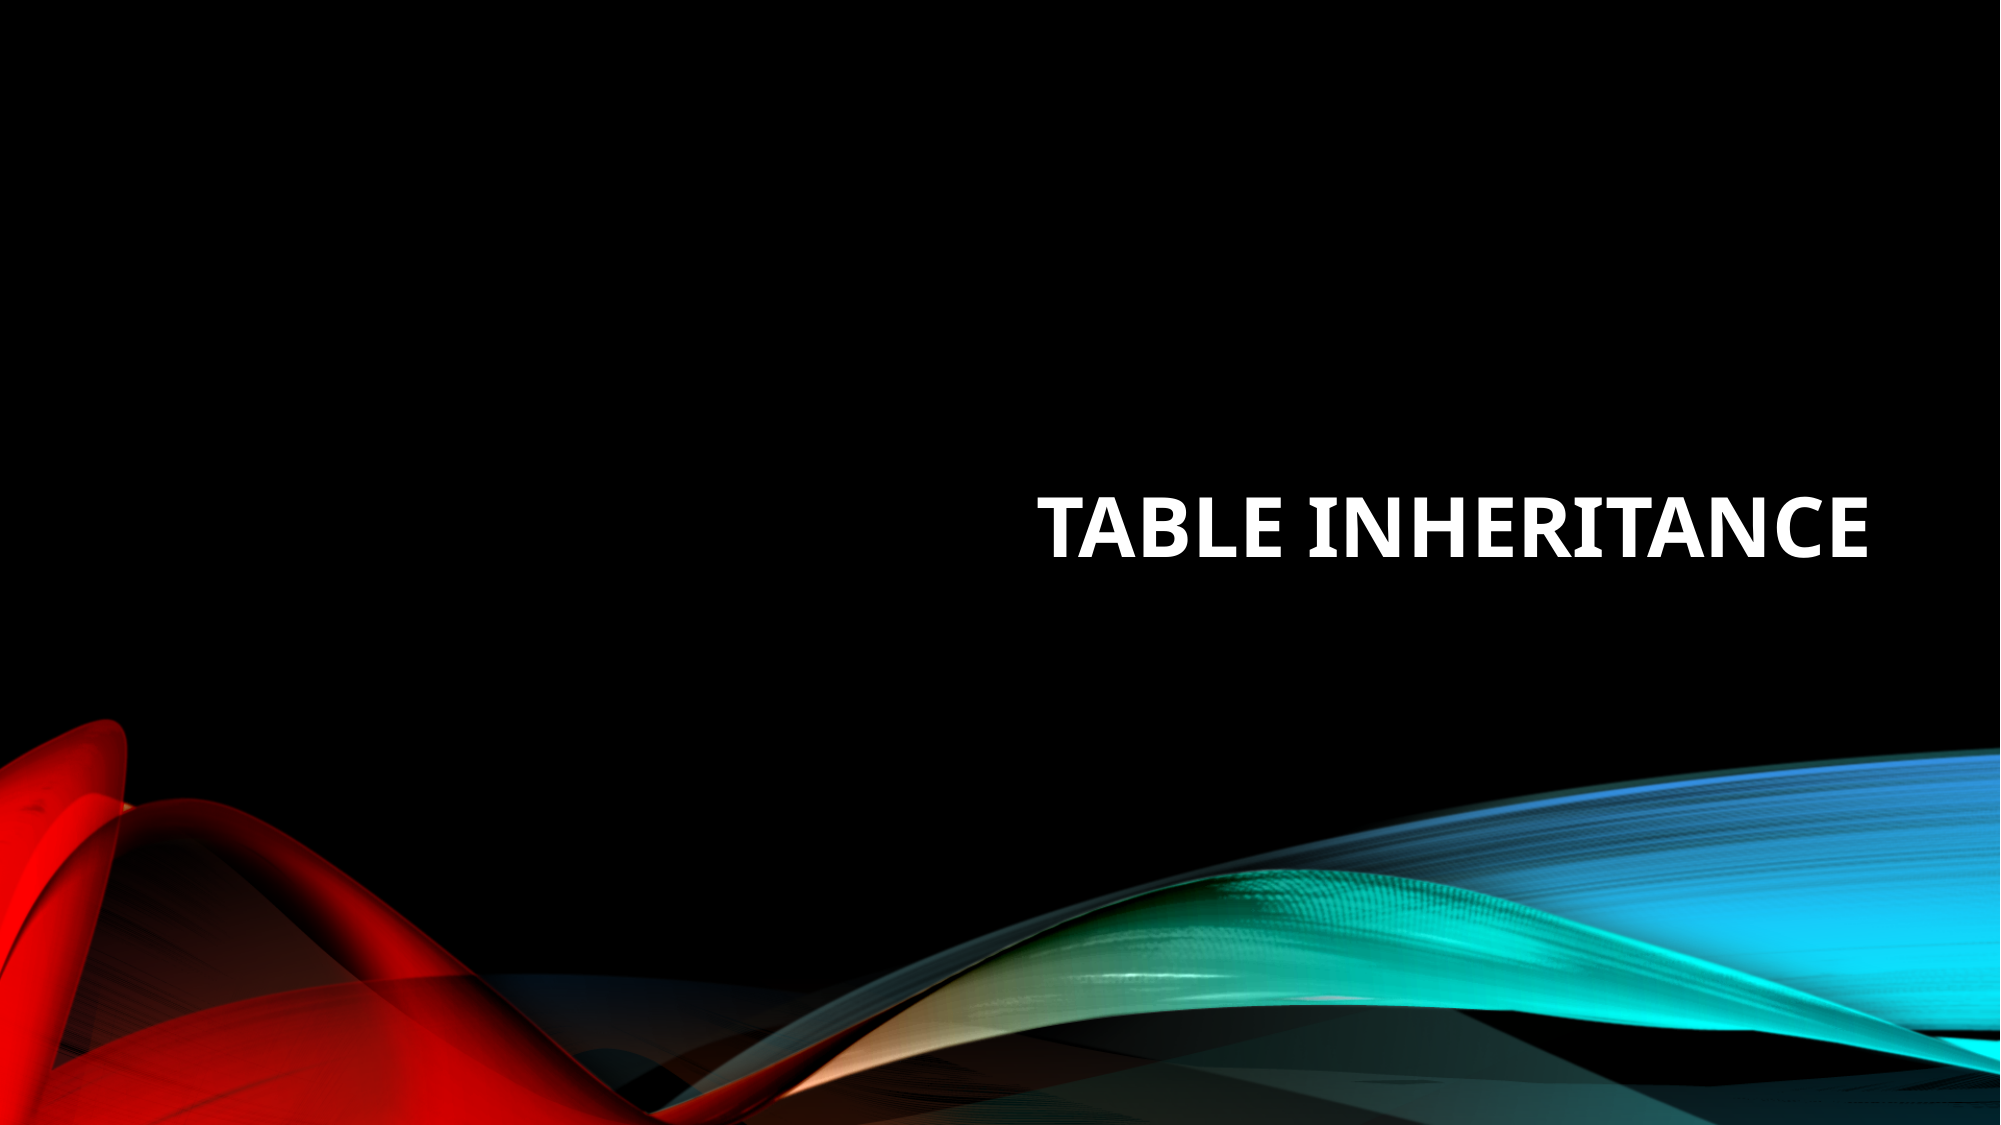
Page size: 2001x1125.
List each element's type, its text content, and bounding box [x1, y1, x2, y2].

picture [0, 717, 2000, 1125]
title Table Inheritance [112, 123, 1888, 584]
